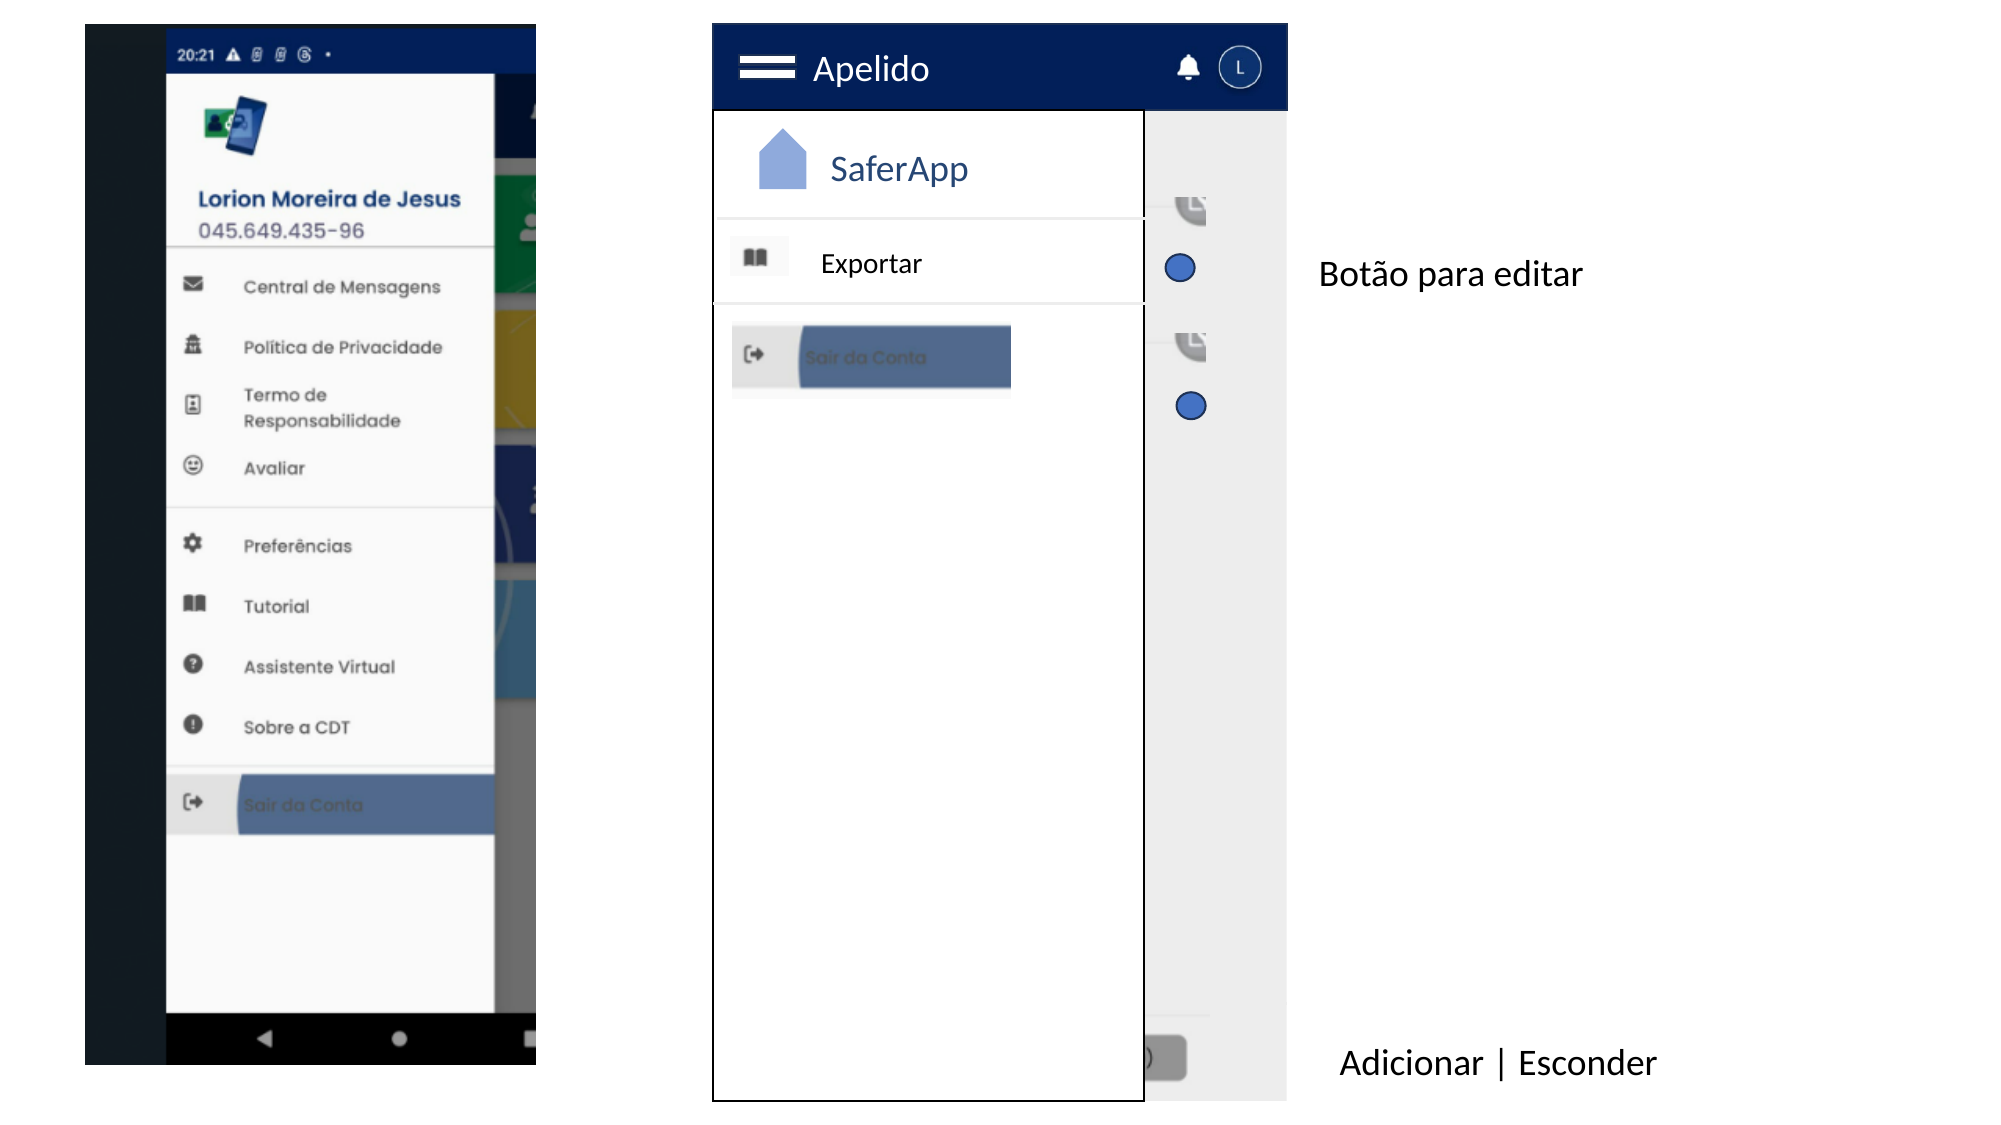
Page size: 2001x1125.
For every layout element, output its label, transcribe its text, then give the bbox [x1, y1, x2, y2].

picture [1150, 38, 1269, 96]
text_box Apelido [712, 23, 1288, 111]
text_box [1145, 111, 1288, 1102]
picture [730, 197, 1206, 470]
text_box SaferApp [815, 191, 1057, 196]
text_box [712, 109, 1145, 1102]
text_box [738, 54, 797, 66]
text_box Adicionar | Esconder [1324, 1030, 1690, 1091]
picture [799, 1002, 1210, 1092]
picture [85, 24, 536, 1065]
text_box Botão para editar [1304, 241, 1599, 302]
text_box [738, 68, 797, 80]
text_box [758, 126, 808, 189]
text_box SaferApp [815, 136, 1057, 189]
